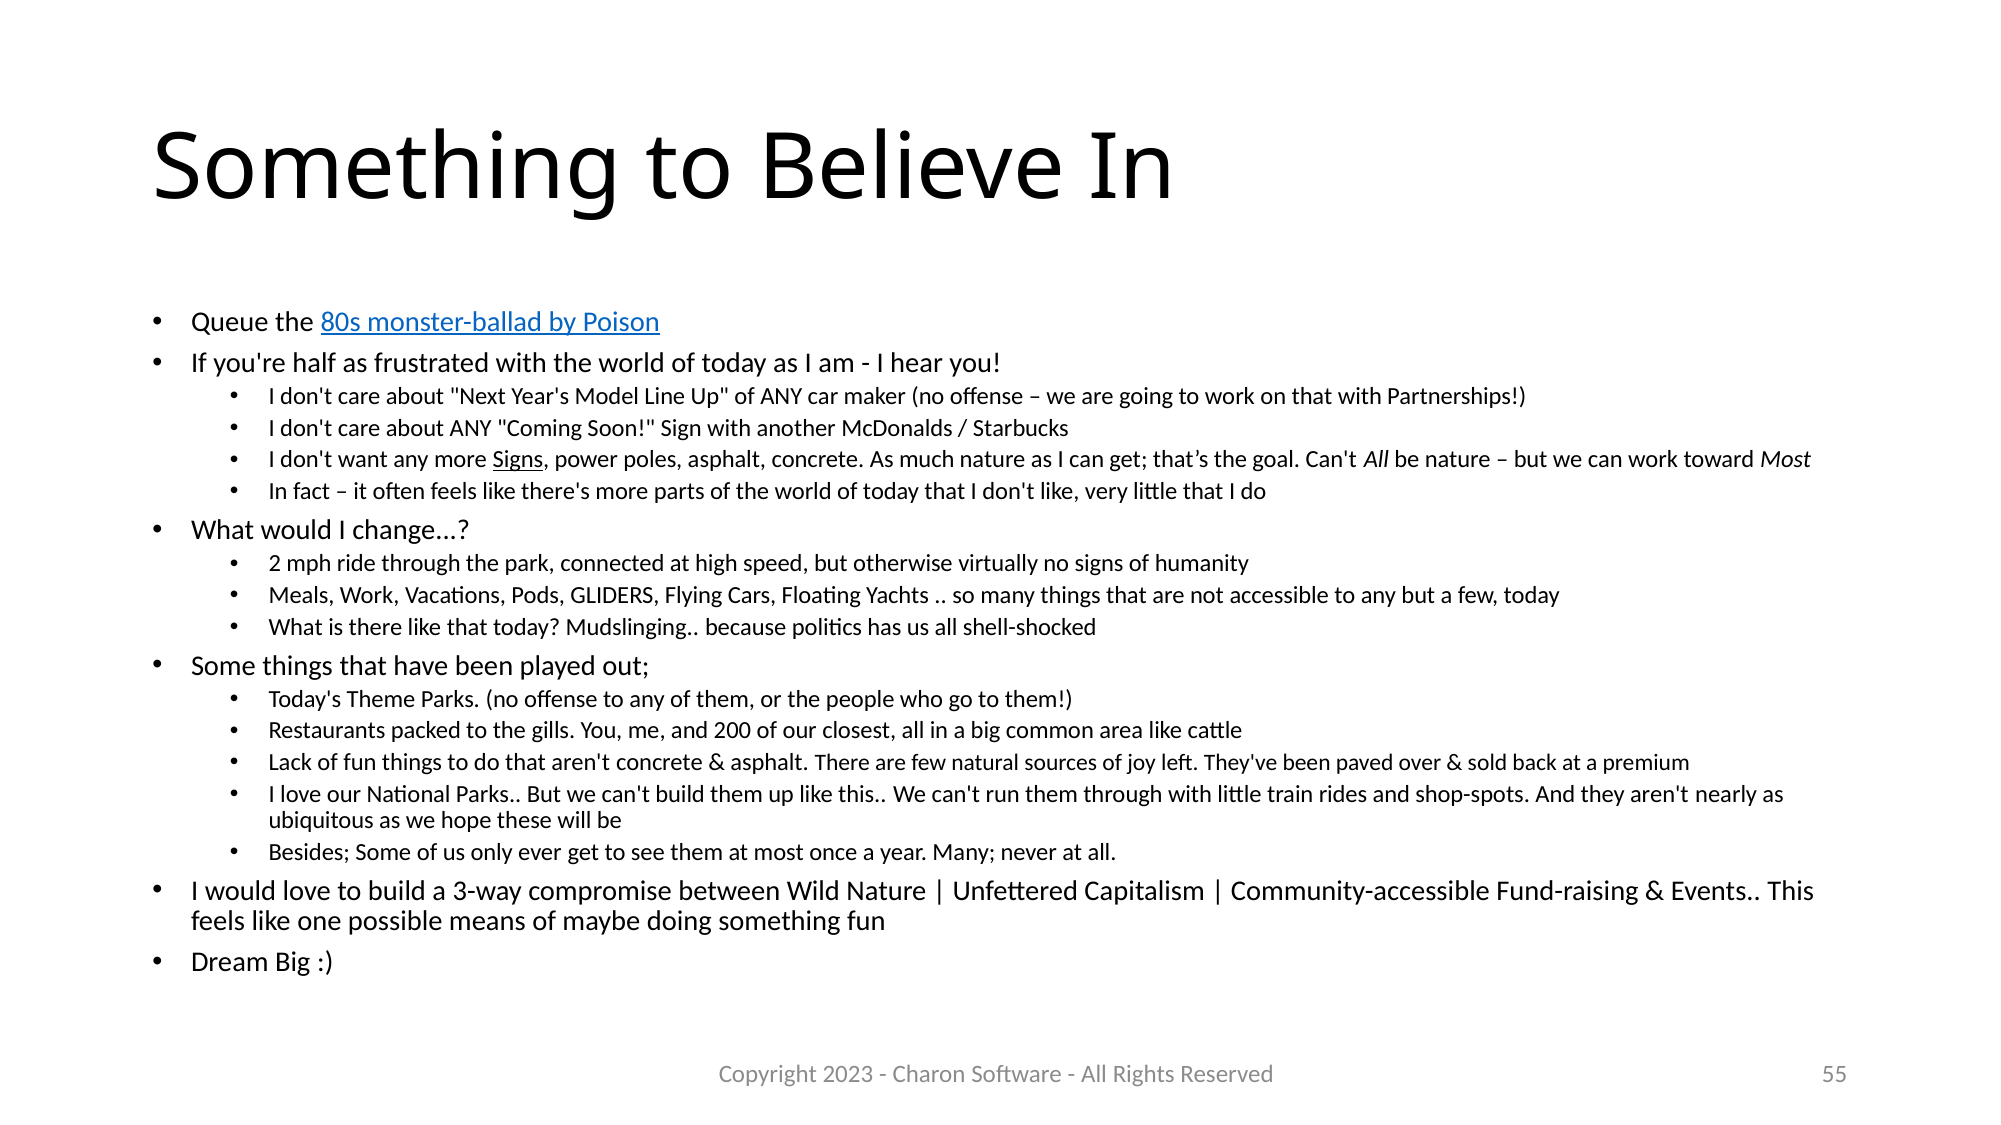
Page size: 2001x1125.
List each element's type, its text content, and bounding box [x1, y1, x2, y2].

footer Copyright 2023 - Charon Software - All Rights Reserved [662, 1042, 1338, 1103]
slide_number 55 [1412, 1042, 1863, 1103]
list Queue the 80s monster-ballad by Poison If you're half as frustrated with the world of today as I am - I hear you! I don't care about "Next Year's Model Line Up" of ANY car maker (no offense – we are going to work on that with Partnerships!) I don't care about ANY "Coming Soon!" Sign with another McDonalds / Starbucks I don't want any more Signs, power poles, asphalt, concrete. As much nature as I can get; that’s the goal. Can't All be nature – but we can work toward Most In fact – it often feels like there's more parts of the world of today that I don't like, very little that I do What would I change...? 2 mph ride through the park, connected at high speed, but otherwise virtually no signs of humanity Meals, Work, Vacations, Pods, GLIDERS, Flying Cars, Floating Yachts .. so many things that are not accessible to any but a few, today What is there like that today? Mudslinging.. because politics has us all shell-shocked Some things that have been played out; Today's Theme Parks. (no offense to any of them, or the people who go to them!) Restaurants packed to the gills. You, me, and 200 of our closest, all in a big common area like cattle Lack of fun things to do that aren't concrete & asphalt. There are few natural sources of joy left. They've been paved over & sold back at a premium I love our National Parks.. But we can't build them up like this.. We can't run them through with little train rides and shop-spots. And they aren't nearly as ubiquitous as we hope these will be Besides; Some of us only ever get to see them at most once a year. Many; never at all. I would love to build a 3-way compromise between Wild Nature | Unfettered Capitalism | Community-accessible Fund-raising & Events.. This feels like one possible means of maybe doing something fun Dream Big :) [137, 299, 1863, 1014]
title Something to Believe In [137, 59, 1863, 278]
